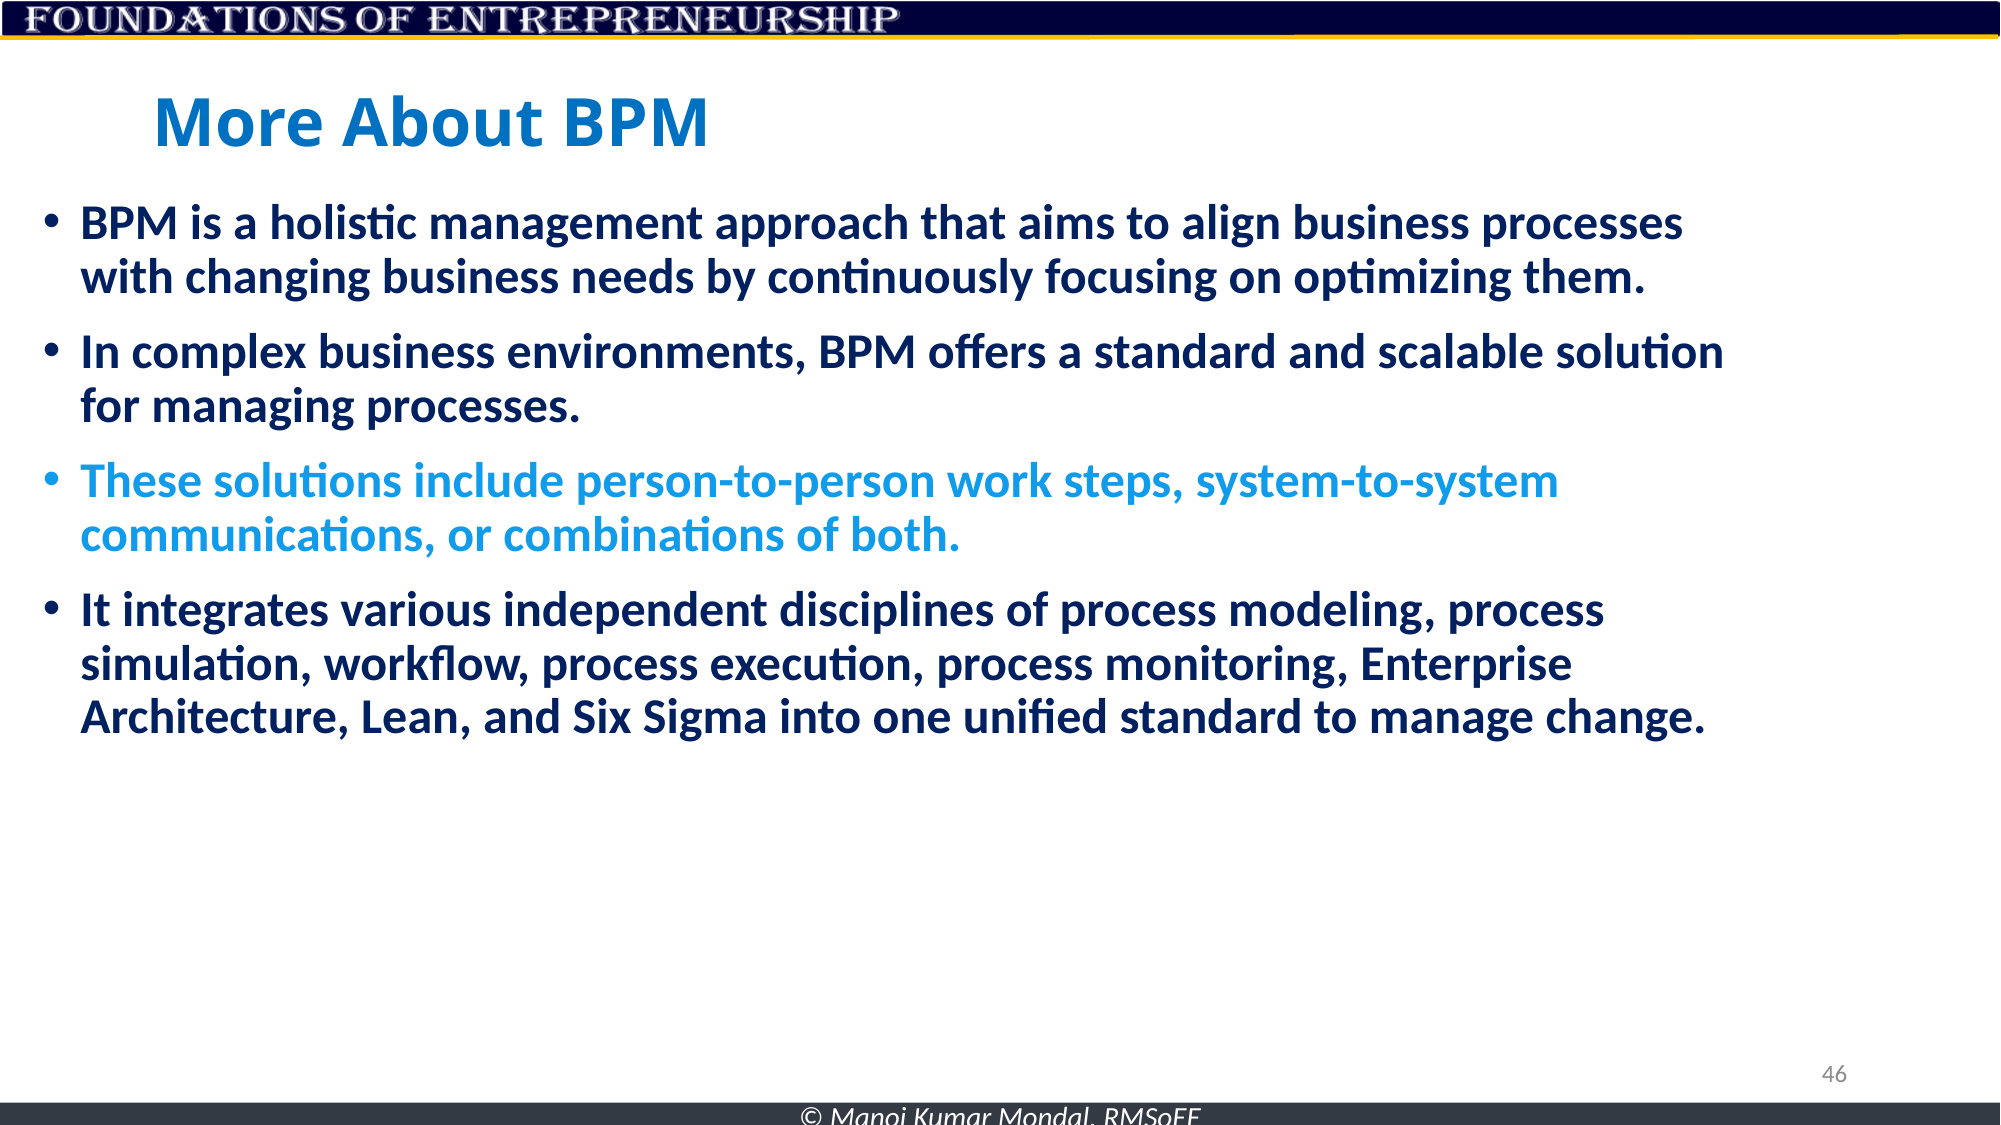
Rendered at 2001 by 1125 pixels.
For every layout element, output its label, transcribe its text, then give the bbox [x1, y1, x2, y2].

slide_number 46 [1412, 1042, 1863, 1103]
title More About BPM [137, 59, 1863, 189]
picture [0, 0, 2000, 42]
list BPM is a holistic management approach that aims to align business processes with changing business needs by continuously focusing on optimizing them. In complex business environments, BPM offers a standard and scalable solution for managing processes. These solutions include person-to-person work steps, system-to-system communications, or combinations of both. It integrates various independent disciplines of process modeling, process simulation, workflow, process execution, process monitoring, Enterprise Architecture, Lean, and Six Sigma into one unified standard to manage change. [27, 189, 1753, 903]
